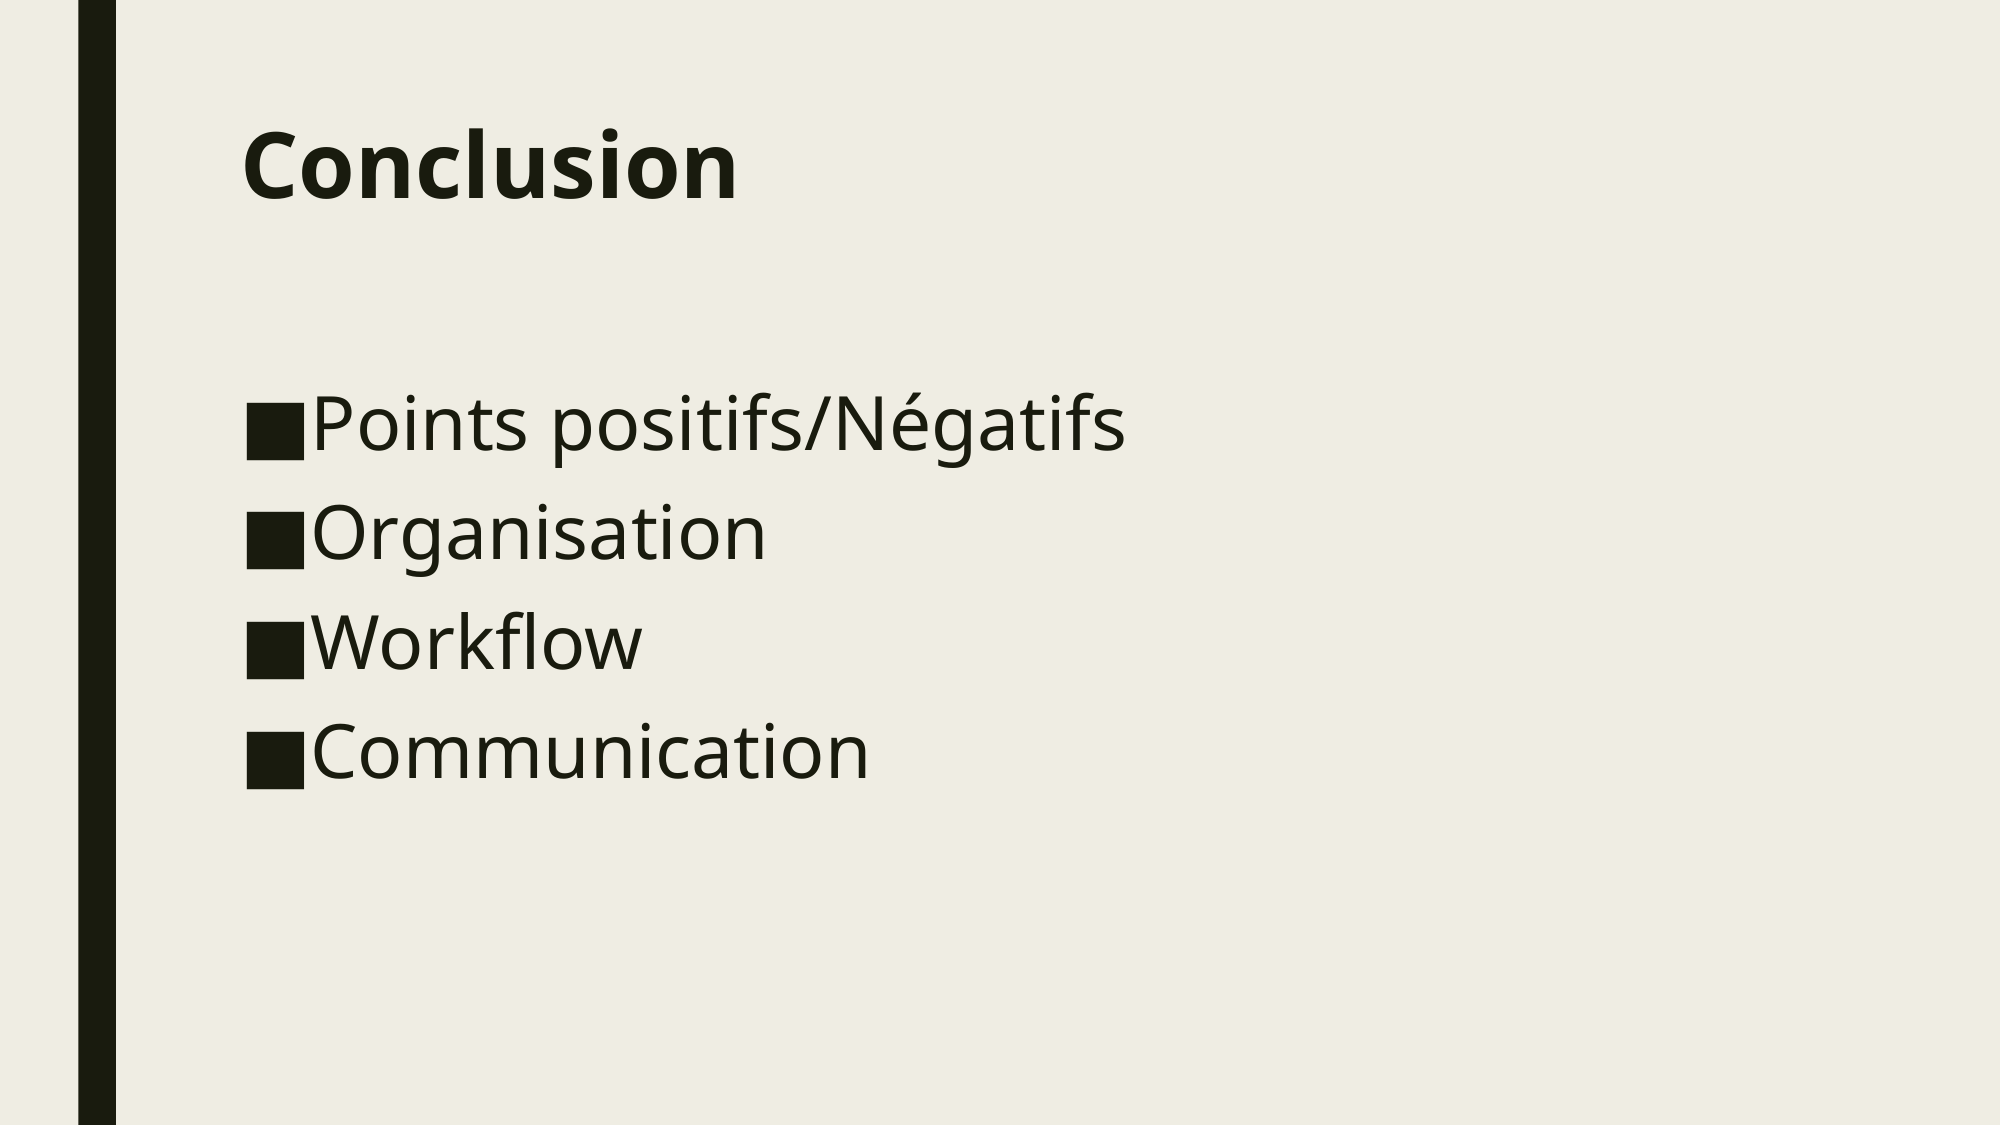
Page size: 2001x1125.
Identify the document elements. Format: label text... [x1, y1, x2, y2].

title Conclusion [225, 112, 1800, 357]
list Points positifs/Négatifs Organisation Workflow Communication [225, 375, 1800, 963]
